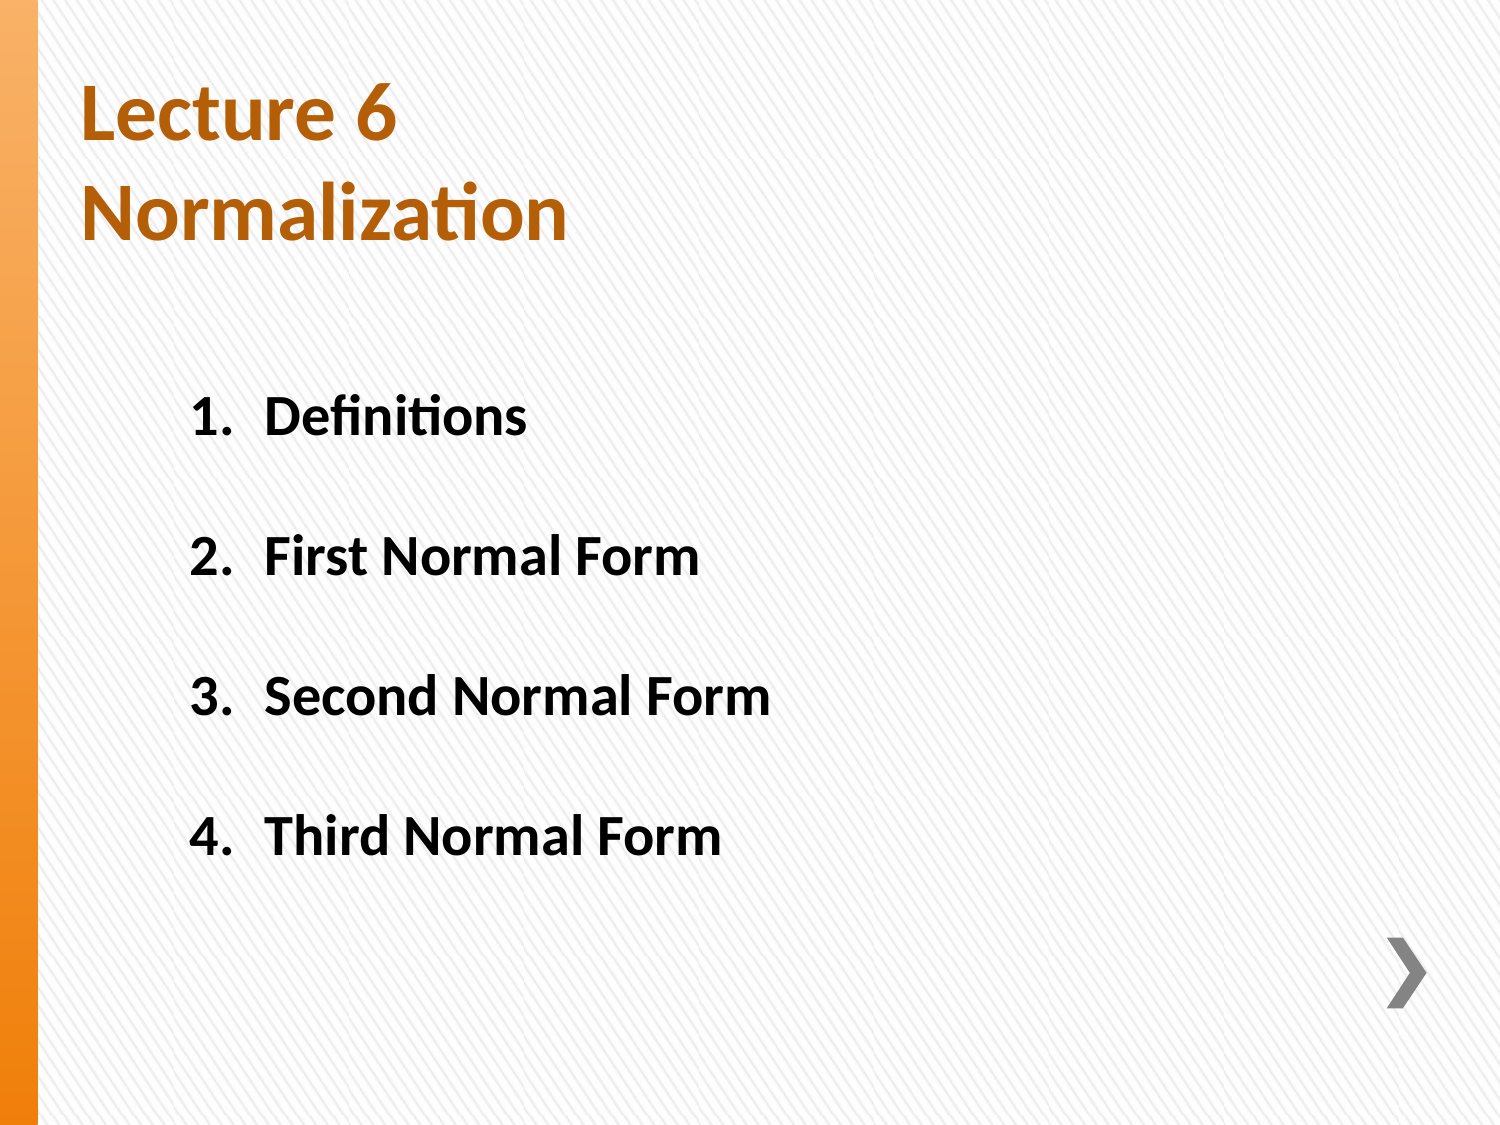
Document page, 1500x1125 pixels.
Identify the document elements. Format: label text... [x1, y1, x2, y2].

text_box Lecture 6 Normalization [65, 49, 585, 265]
text_box Definitions First Normal Form Second Normal Form Third Normal Form [174, 299, 1350, 875]
